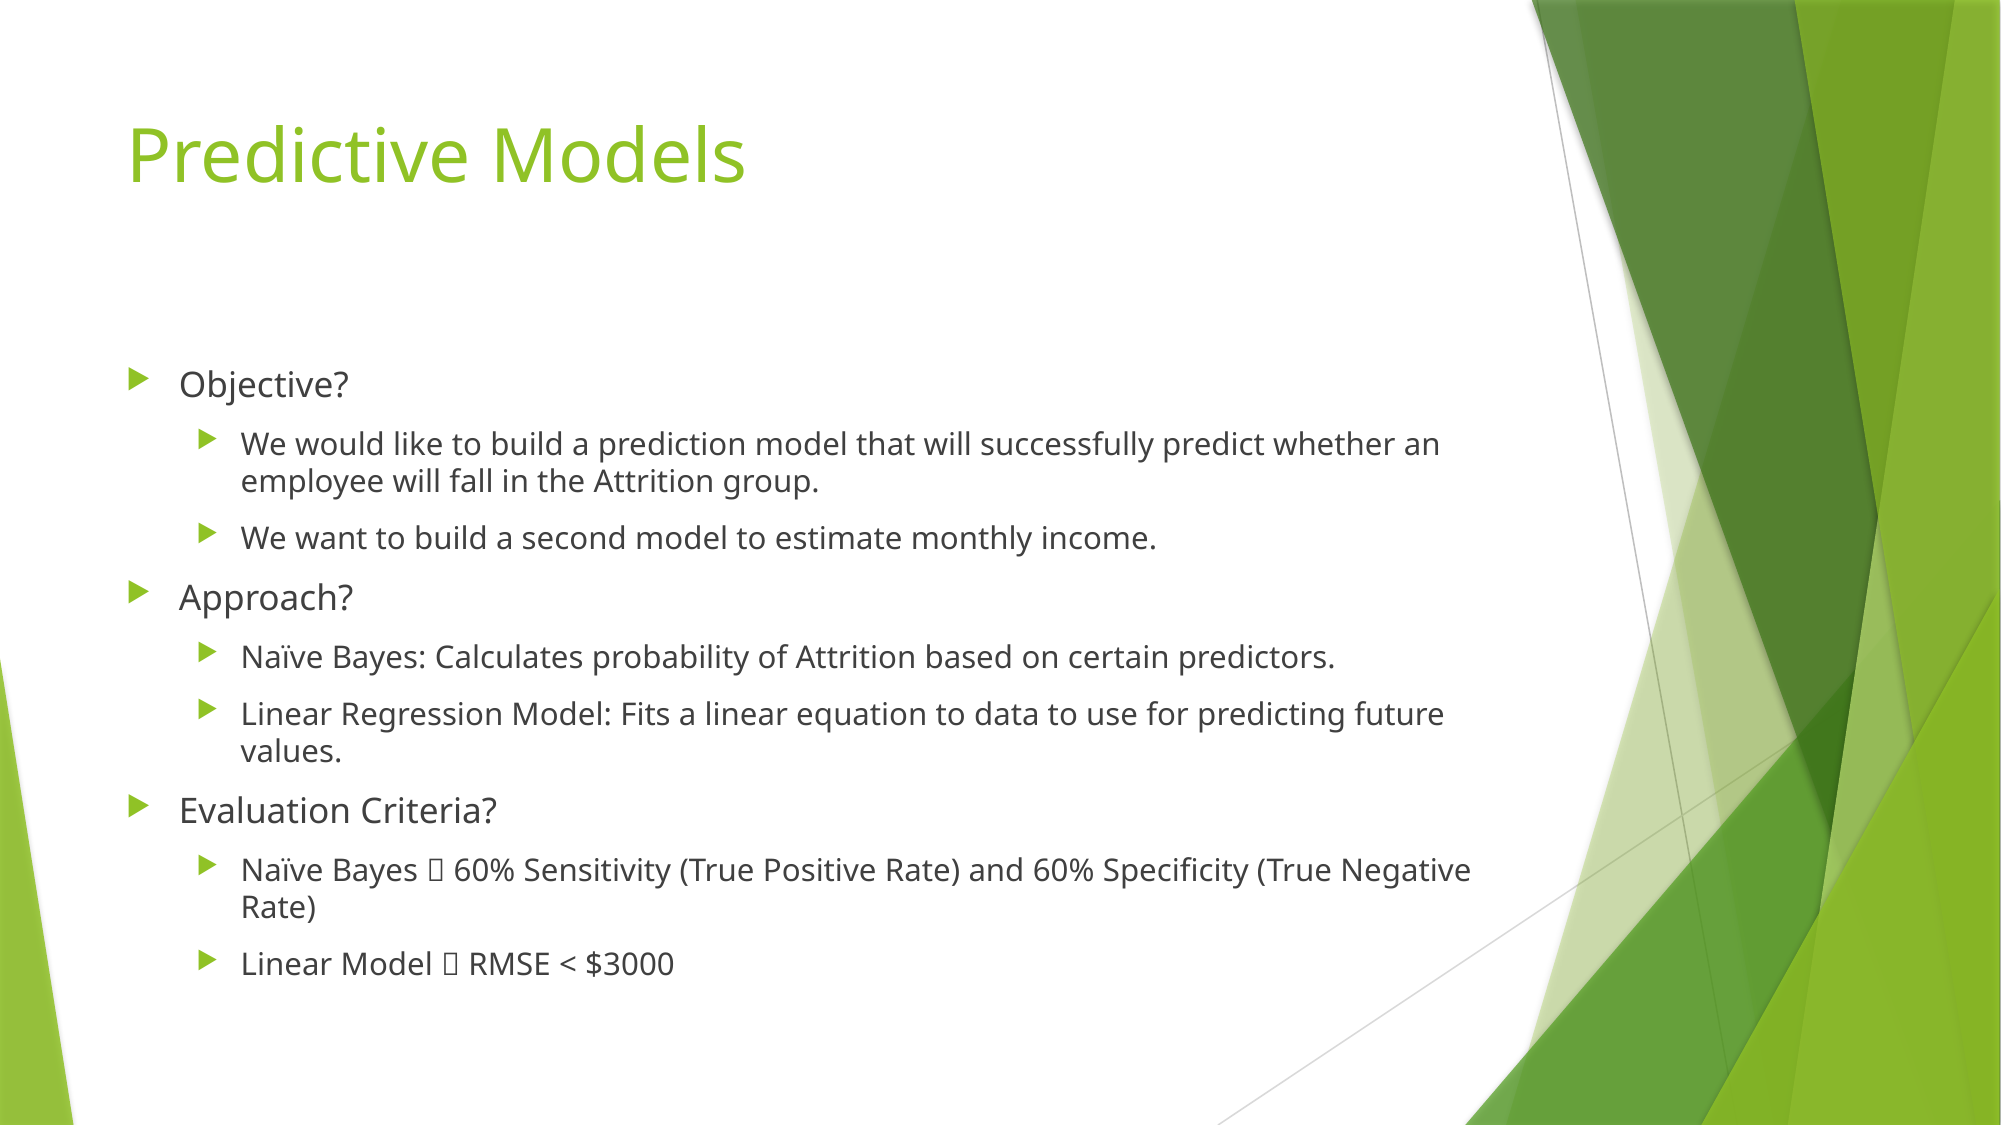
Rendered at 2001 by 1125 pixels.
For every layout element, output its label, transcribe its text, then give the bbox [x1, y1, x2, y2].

list Objective? We would like to build a prediction model that will successfully predict whether an employee will fall in the Attrition group. We want to build a second model to estimate monthly income. Approach? Naïve Bayes: Calculates probability of Attrition based on certain predictors. Linear Regression Model: Fits a linear equation to data to use for predicting future values. Evaluation Criteria? Naïve Bayes  60% Sensitivity (True Positive Rate) and 60% Specificity (True Negative Rate) Linear Model  RMSE < $3000 [111, 354, 1522, 992]
title Predictive Models [111, 99, 1522, 317]
